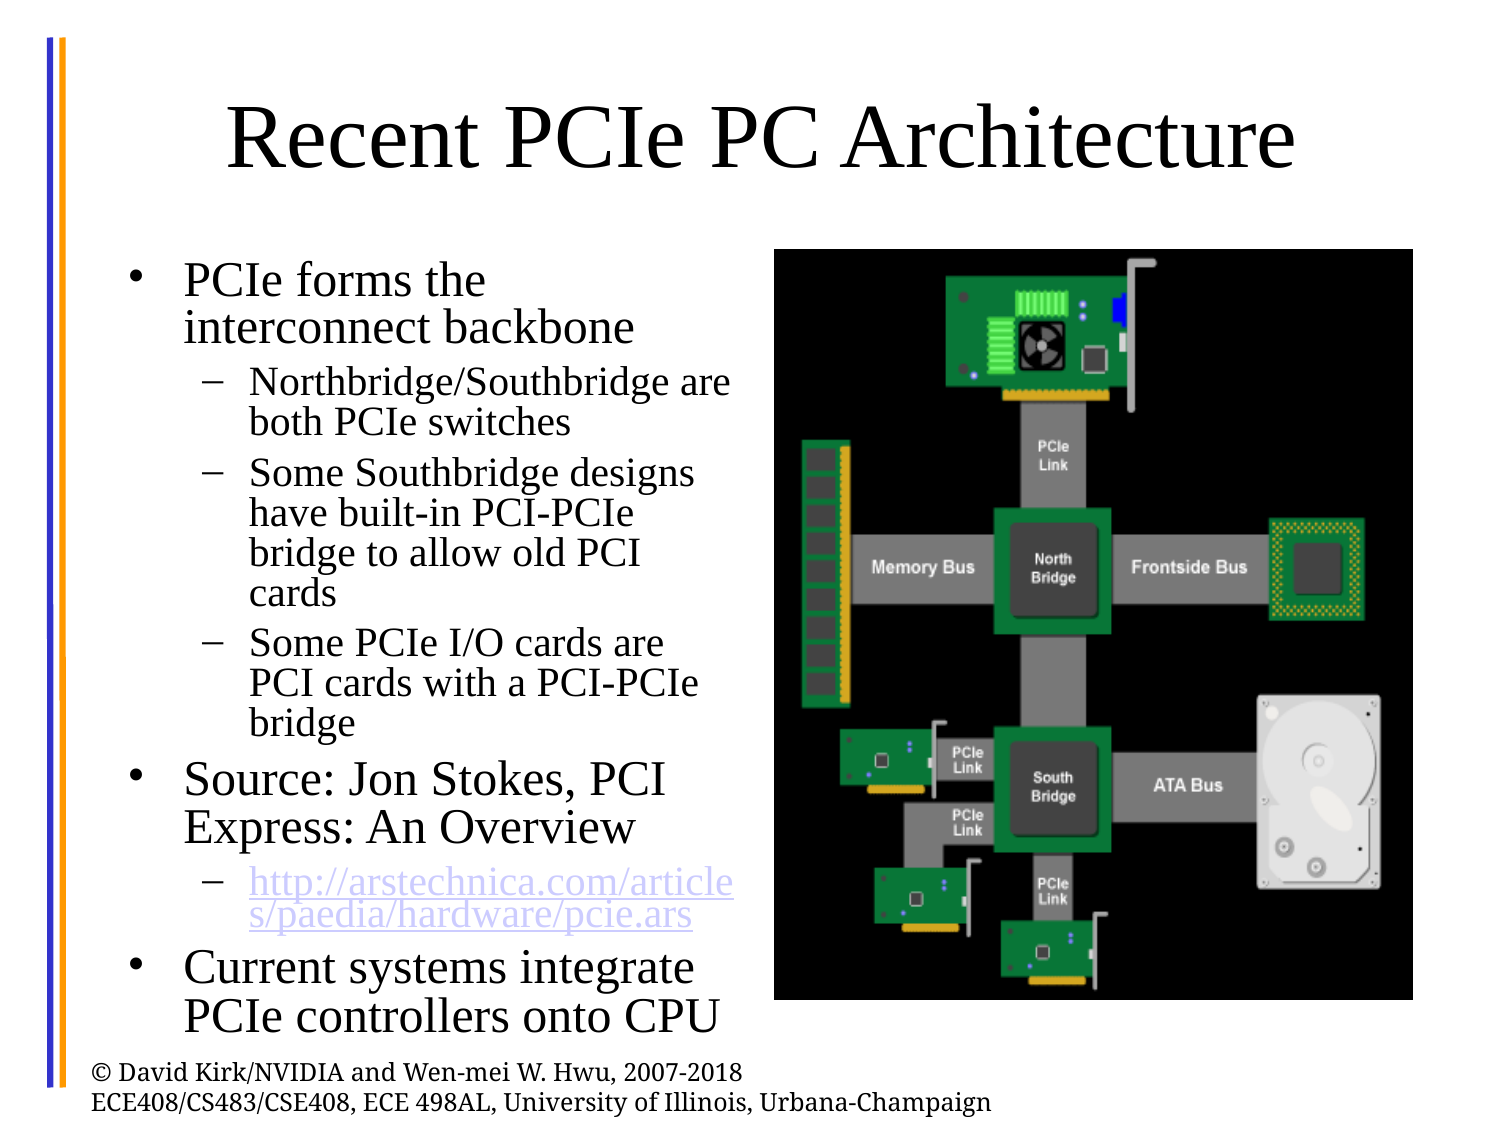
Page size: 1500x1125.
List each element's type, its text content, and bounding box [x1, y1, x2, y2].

title Recent PCIe PC Architecture [112, 37, 1413, 225]
picture [774, 249, 1413, 1001]
list PCIe forms the interconnect backbone Northbridge/Southbridge are both PCIe switches Some Southbridge designs have built-in PCI-PCIe bridge to allow old PCI cards Some PCIe I/O cards are PCI cards with a PCI-PCIe bridge Source: Jon Stokes, PCI Express: An Overview http://arstechnica.com/articles/paedia/hardware/pcie.ars Current systems integrate PCIe controllers onto CPU [112, 249, 750, 1000]
